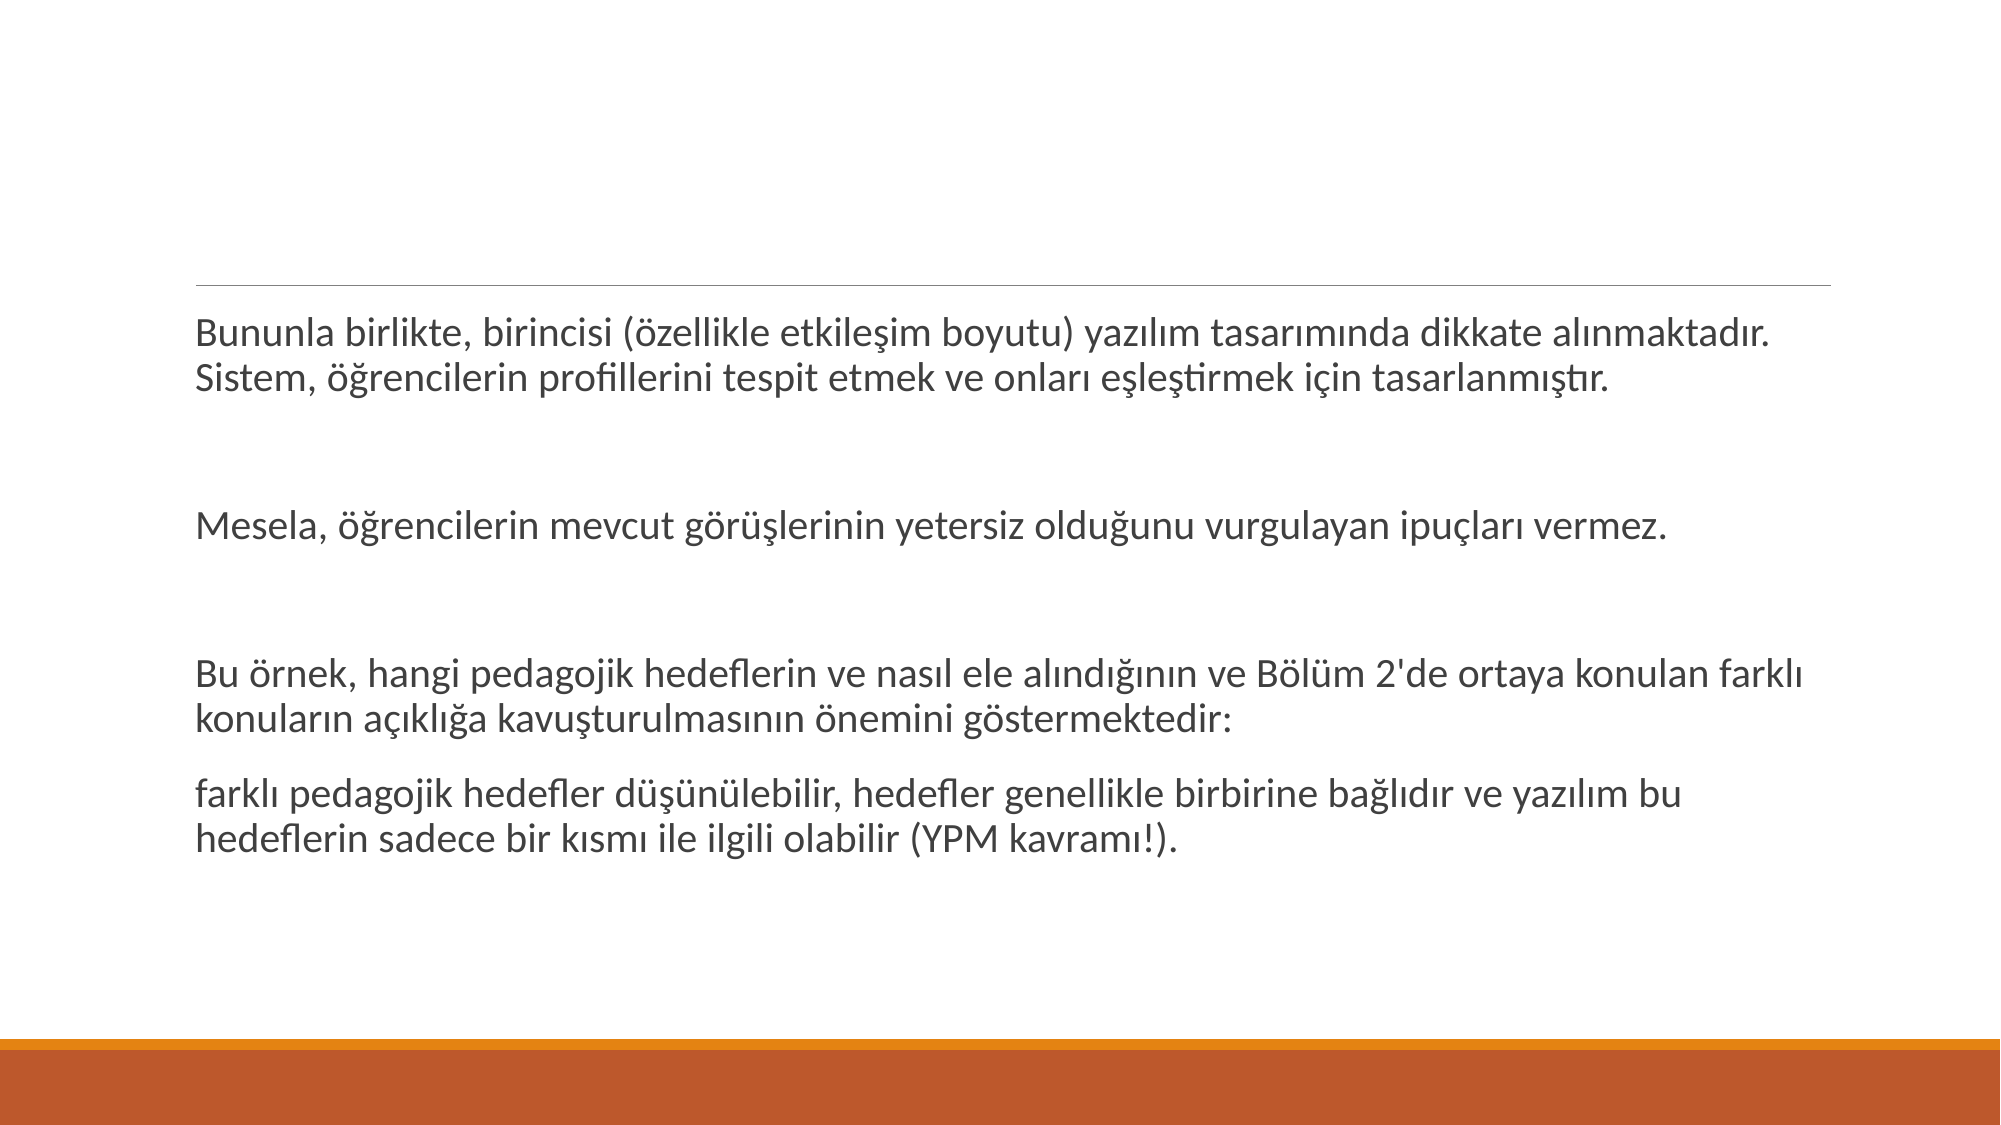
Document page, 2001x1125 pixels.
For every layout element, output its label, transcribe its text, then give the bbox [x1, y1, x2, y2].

list Bununla birlikte, birincisi (özellikle etkileşim boyutu) yazılım tasarımında dikkate alınmaktadır. Sistem, öğrencilerin profillerini tespit etmek ve onları eşleştirmek için tasarlanmıştır. Mesela, öğrencilerin mevcut görüşlerinin yetersiz olduğunu vurgulayan ipuçları vermez. Bu örnek, hangi pedagojik hedeflerin ve nasıl ele alındığının ve Bölüm 2'de ortaya konulan farklı konuların açıklığa kavuşturulmasının önemini göstermektedir: farklı pedagojik hedefler düşünülebilir, hedefler genellikle birbirine bağlıdır ve yazılım bu hedeflerin sadece bir kısmı ile ilgili olabilir (YPM kavramı!). [180, 302, 1830, 963]
